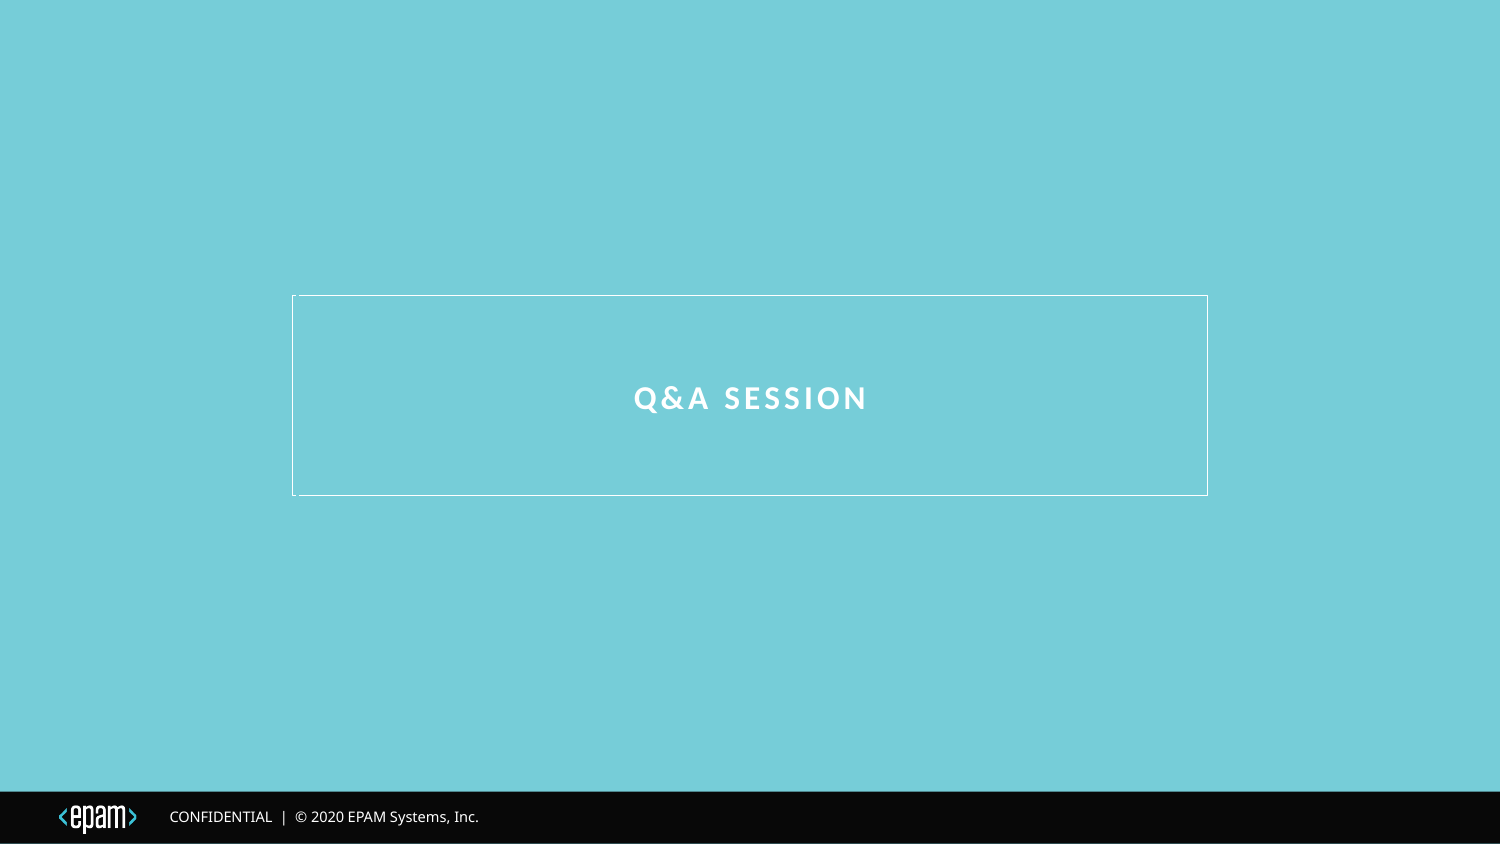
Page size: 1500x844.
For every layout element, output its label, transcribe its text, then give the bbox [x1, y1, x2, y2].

title Q&A Session [292, 295, 296, 496]
title Q&A Session [299, 295, 1208, 496]
